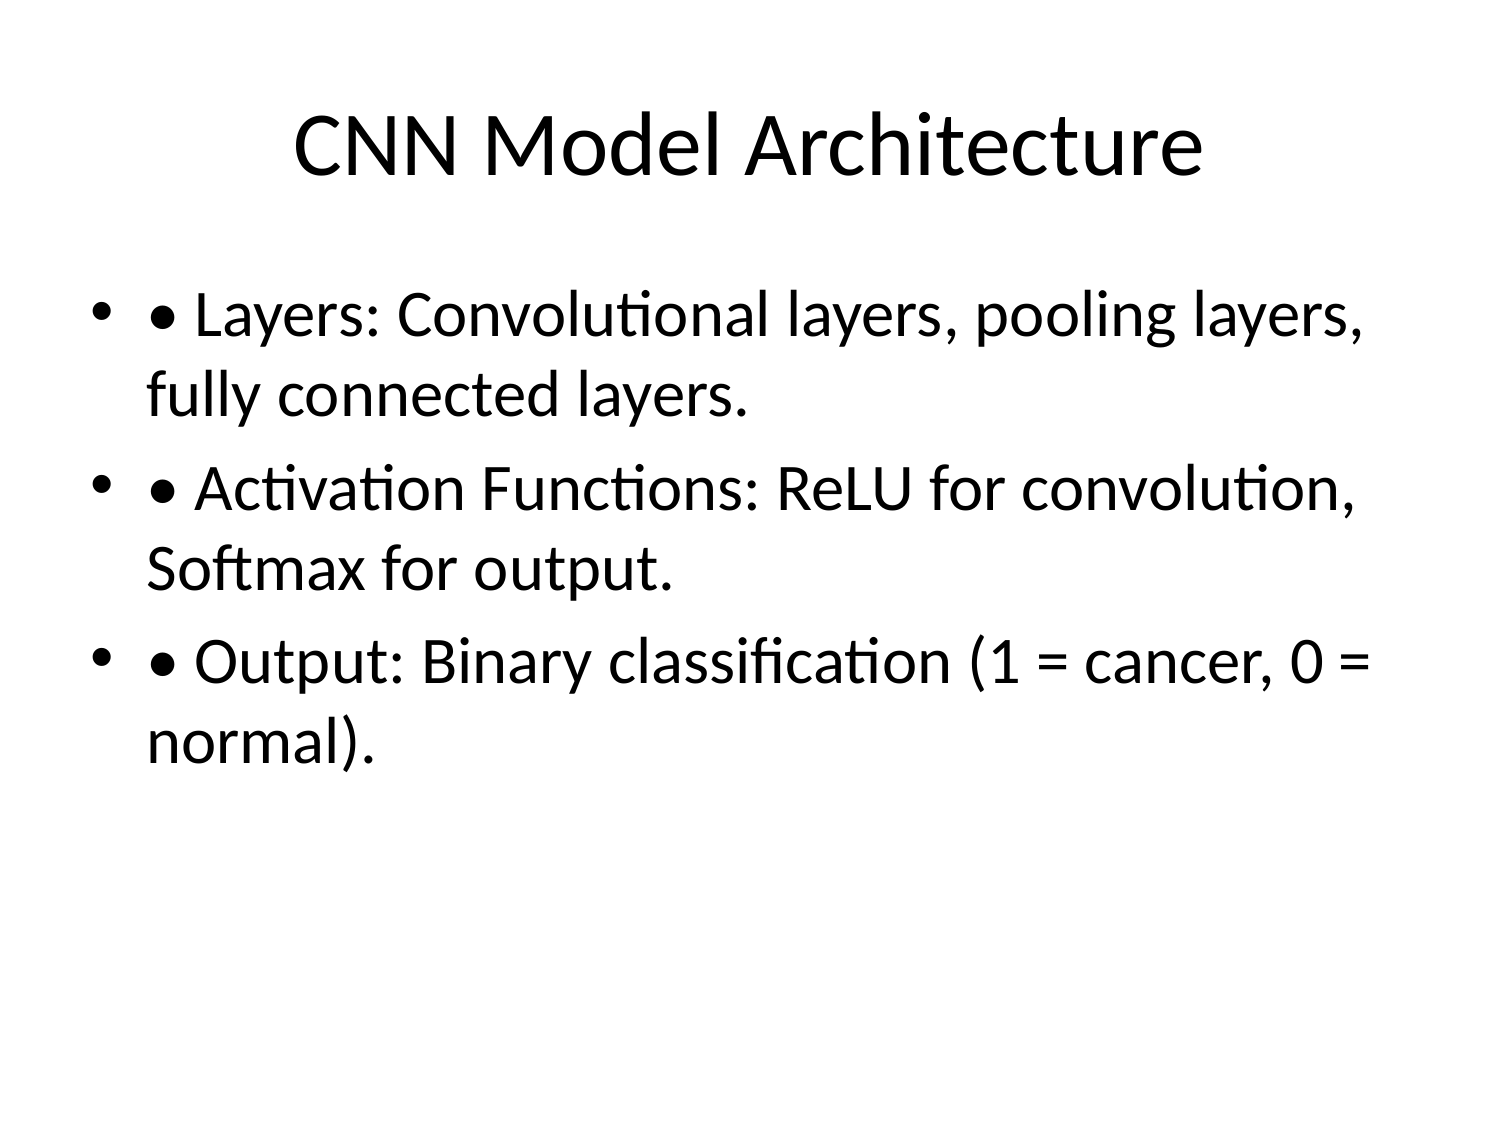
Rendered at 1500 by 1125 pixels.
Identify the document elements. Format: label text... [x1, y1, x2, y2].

title CNN Model Architecture [75, 45, 1425, 233]
list • Layers: Convolutional layers, pooling layers, fully connected layers. • Activation Functions: ReLU for convolution, Softmax for output. • Output: Binary classification (1 = cancer, 0 = normal). [75, 262, 1425, 1005]
